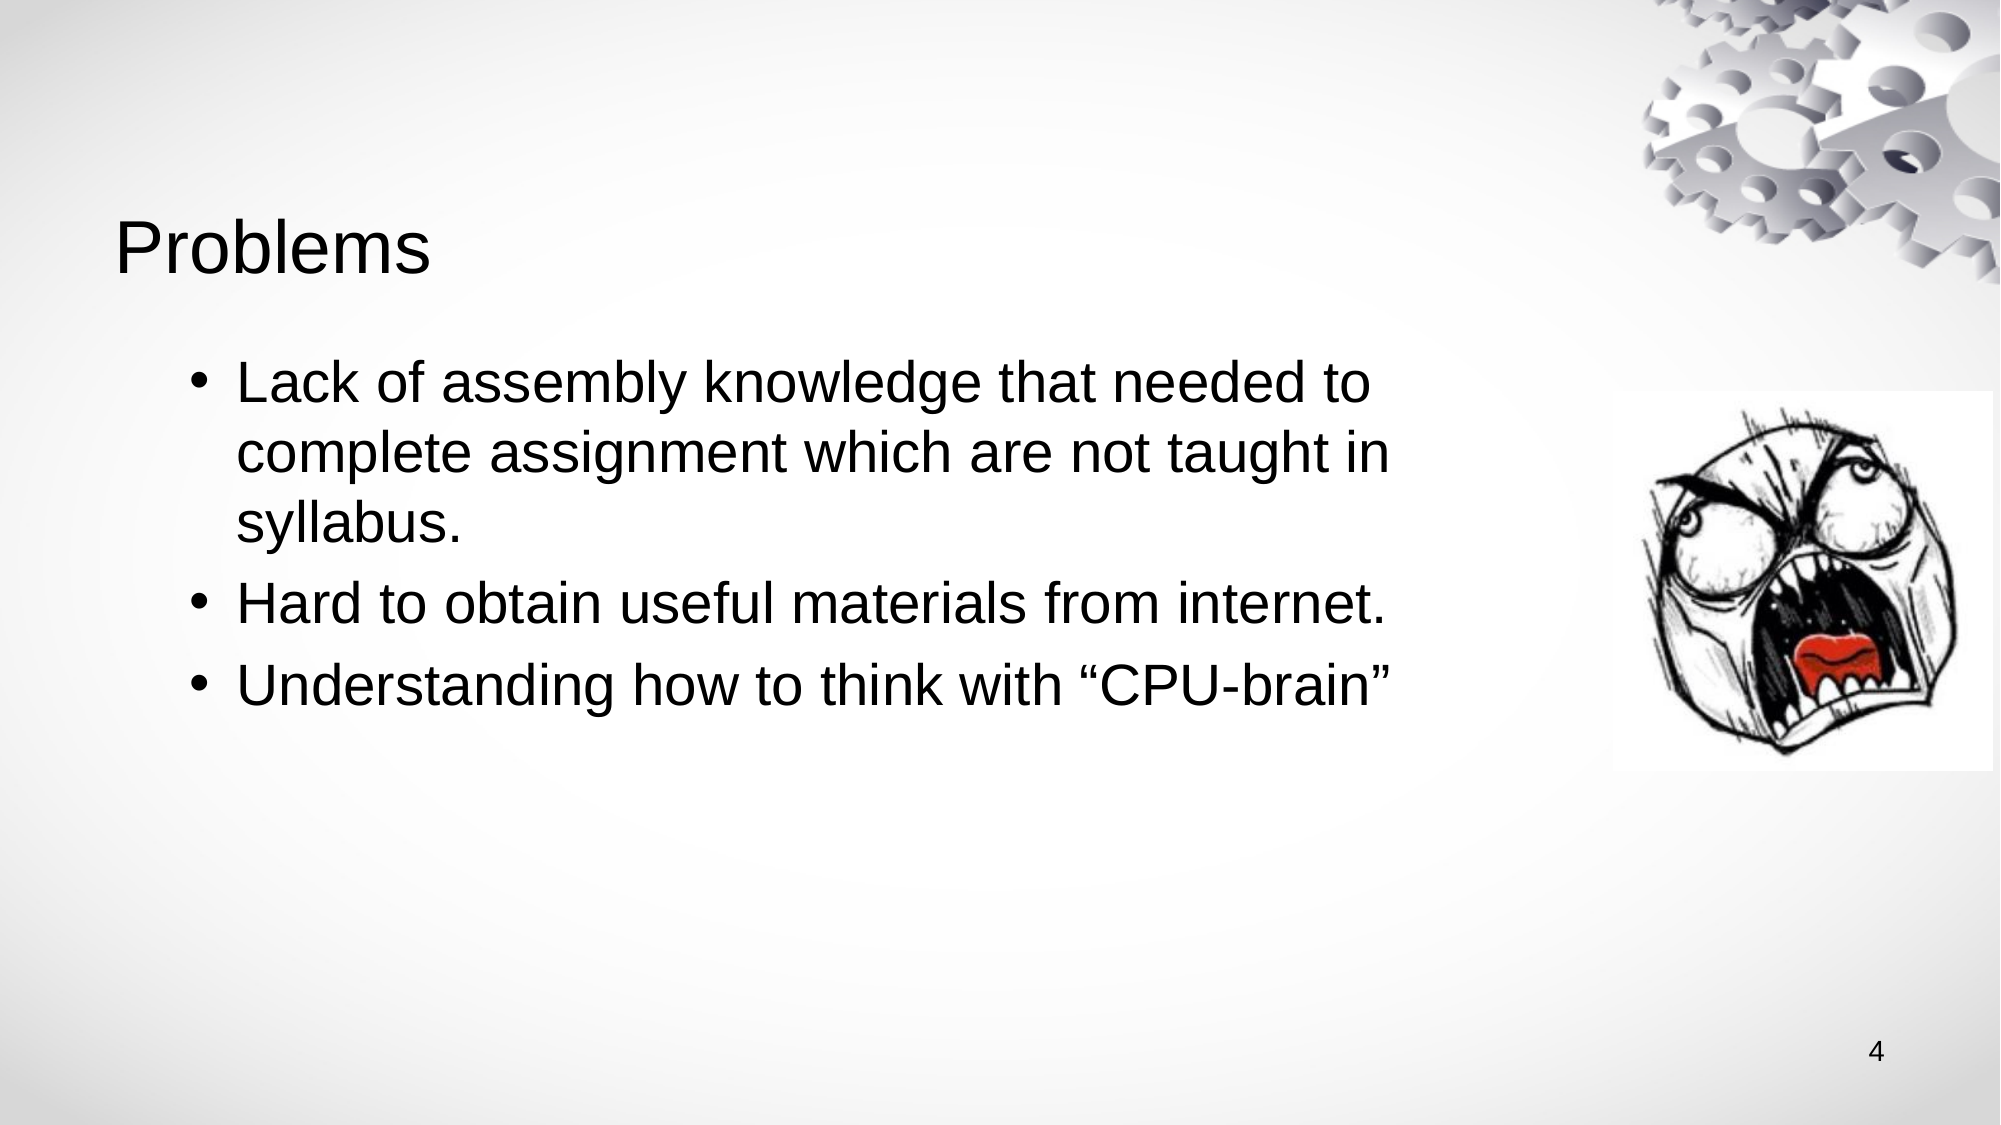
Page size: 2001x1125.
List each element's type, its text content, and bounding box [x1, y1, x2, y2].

title Problems [99, 195, 1901, 292]
list Lack of assembly knowledge that needed to complete assignment which are not taught in syllabus. Hard to obtain useful materials from internet. Understanding how to think with “CPU-brain” [99, 336, 1509, 1125]
slide_number 4 [1433, 1024, 1900, 1103]
picture [0, 0, 2000, 1125]
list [1613, 391, 1993, 771]
